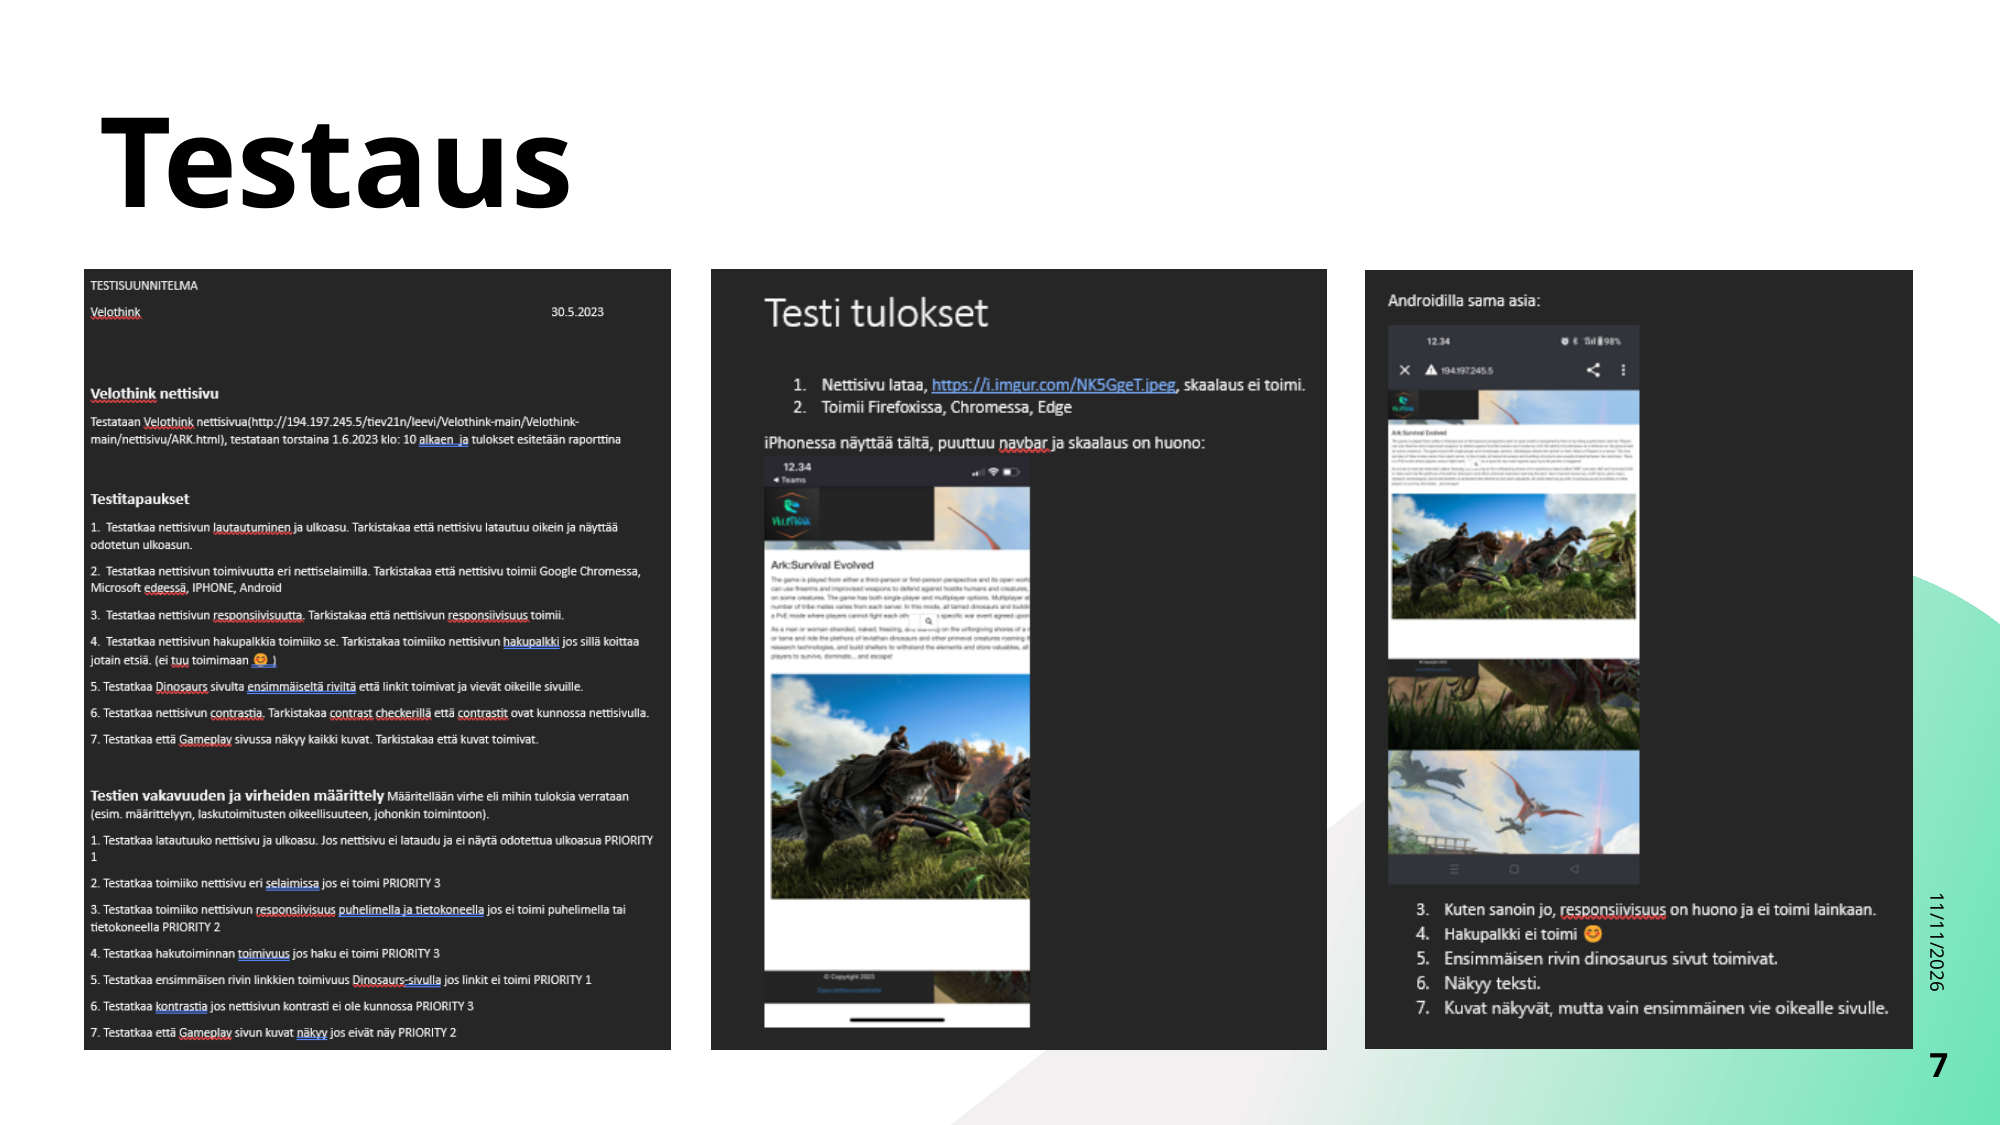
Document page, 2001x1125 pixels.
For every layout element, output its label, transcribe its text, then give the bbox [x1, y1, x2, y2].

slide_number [1913, 571, 1967, 1008]
picture [1365, 270, 1913, 1050]
title Testaus [85, 11, 1225, 241]
picture [711, 269, 1327, 1050]
slide_number 7 [1862, 1036, 1964, 1097]
picture [84, 269, 671, 1050]
